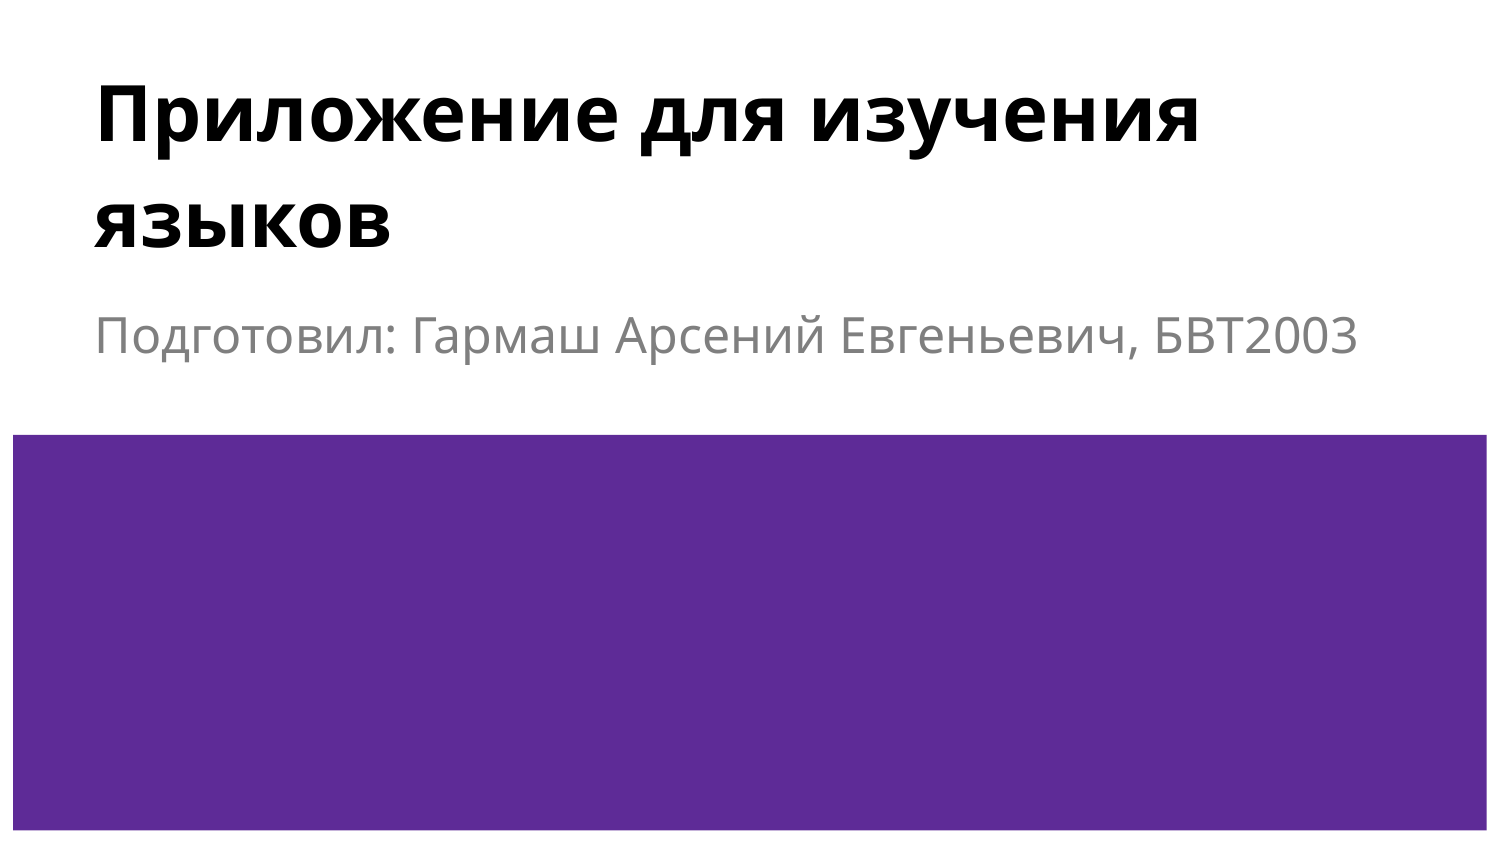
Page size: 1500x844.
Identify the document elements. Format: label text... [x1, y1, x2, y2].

subtitle Подготовил: Гармаш Арсений Евгеньевич, БВТ2003 [79, 285, 1423, 427]
title Приложение для изучения языков [79, 43, 1423, 285]
